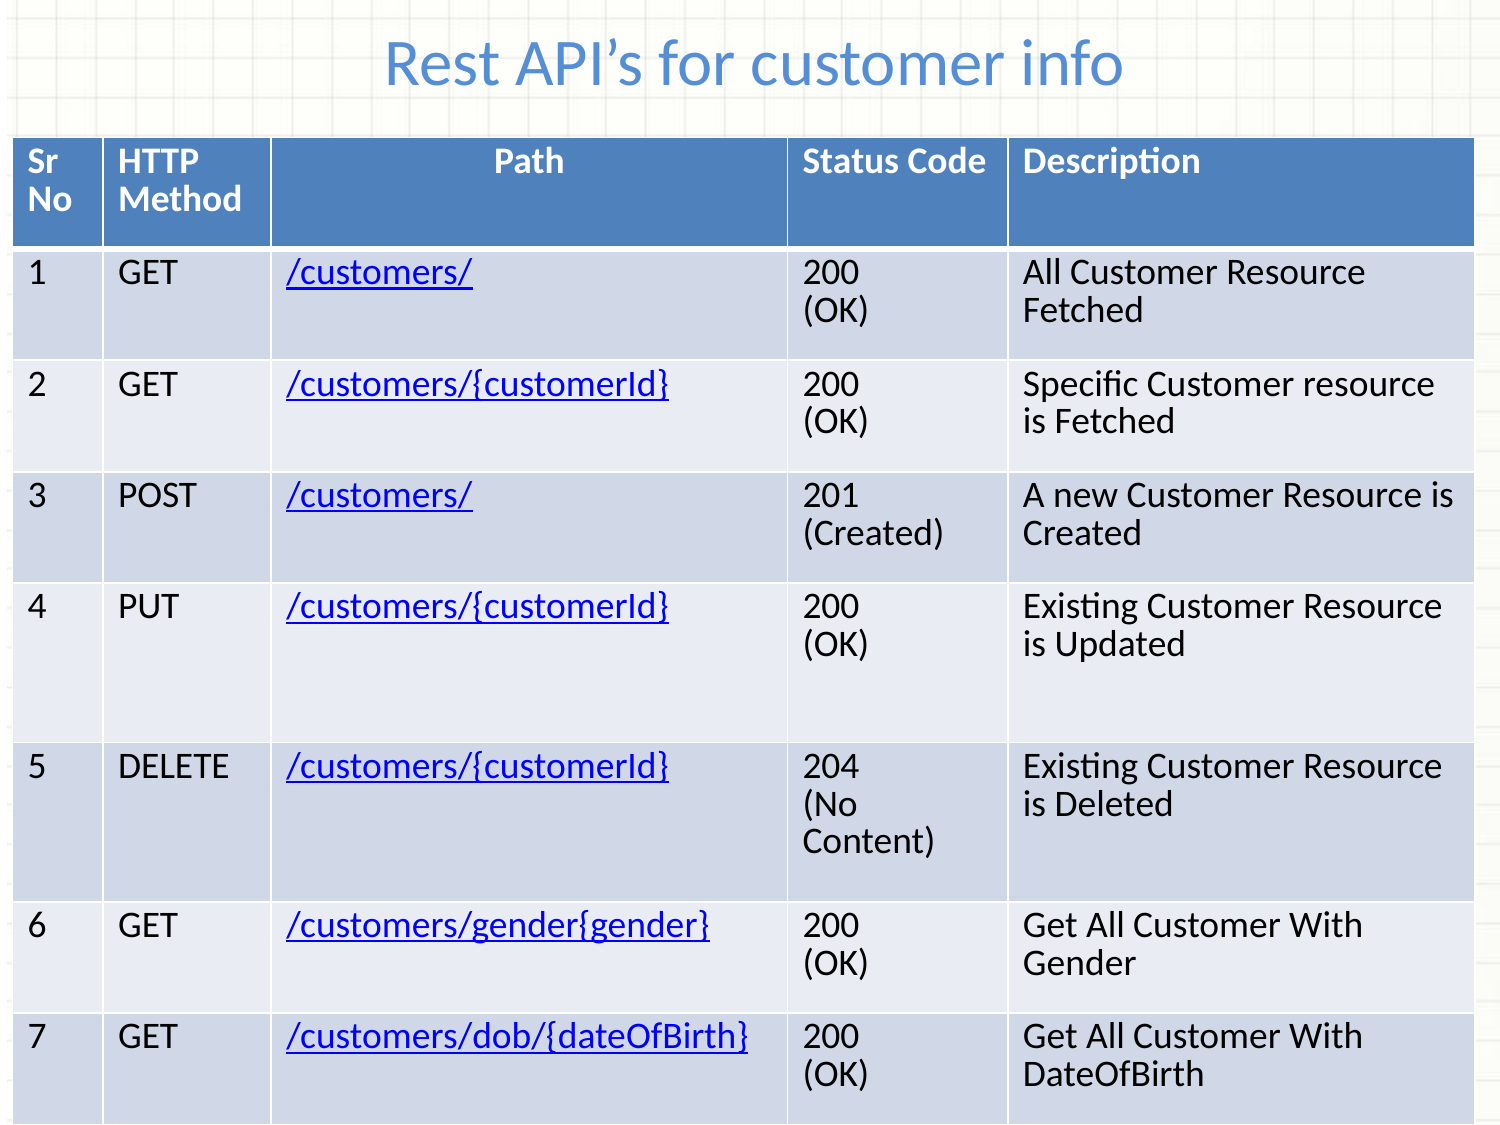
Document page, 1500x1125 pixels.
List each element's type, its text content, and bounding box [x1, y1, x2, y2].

table_cell 1 [13, 252, 102, 359]
table_cell 200 (OK) [788, 903, 1007, 1012]
table_cell 7 [13, 1014, 102, 1124]
table_cell 200 (OK) [788, 1014, 1007, 1124]
table_cell Get All Customer With Gender [1009, 903, 1474, 1012]
table_cell /customers/dob/{dateOfBirth} [272, 1014, 787, 1124]
table_cell Specific Customer resource is Fetched [1009, 361, 1474, 471]
table_cell PUT [104, 584, 270, 742]
table_cell A new Customer Resource is Created [1009, 473, 1474, 582]
picture [7, 0, 1500, 1125]
table_cell /customers/gender{gender} [272, 903, 787, 1012]
table_header Description [1009, 138, 1474, 246]
table_cell 200 (OK) [788, 361, 1007, 471]
table_cell /customers/{customerId} [272, 743, 787, 901]
table_cell Get All Customer With DateOfBirth [1009, 1014, 1474, 1124]
table_cell 200 (OK) [788, 252, 1007, 359]
table_cell DELETE [104, 743, 270, 901]
table_cell GET [104, 361, 270, 471]
text_box Rest API’s for customer info [99, 12, 1425, 125]
table_header HTTP Method [104, 138, 270, 246]
table_cell 5 [13, 743, 102, 901]
table_cell 2 [13, 361, 102, 471]
table_cell /customers/{customerId} [272, 361, 787, 471]
table_cell GET [104, 903, 270, 1012]
table_cell 3 [13, 473, 102, 582]
table_cell All Customer Resource Fetched [1009, 252, 1474, 359]
table_cell 204 (No Content) [788, 743, 1007, 901]
table_header Sr No [13, 138, 102, 246]
table_cell /customers/ [272, 252, 787, 359]
table_cell 4 [13, 584, 102, 742]
table_cell /customers/{customerId} [272, 584, 787, 742]
table_cell POST [104, 473, 270, 582]
table_cell 201 (Created) [788, 473, 1007, 582]
table_cell /customers/ [272, 473, 787, 582]
table_cell GET [104, 1014, 270, 1124]
table_cell Existing Customer Resource is Updated [1009, 584, 1474, 742]
table_header Path [272, 138, 787, 246]
table_cell Existing Customer Resource is Deleted [1009, 743, 1474, 901]
table_header Status Code [788, 138, 1007, 246]
table_cell GET [104, 252, 270, 359]
table_cell 200 (OK) [788, 584, 1007, 742]
table_cell 6 [13, 903, 102, 1012]
